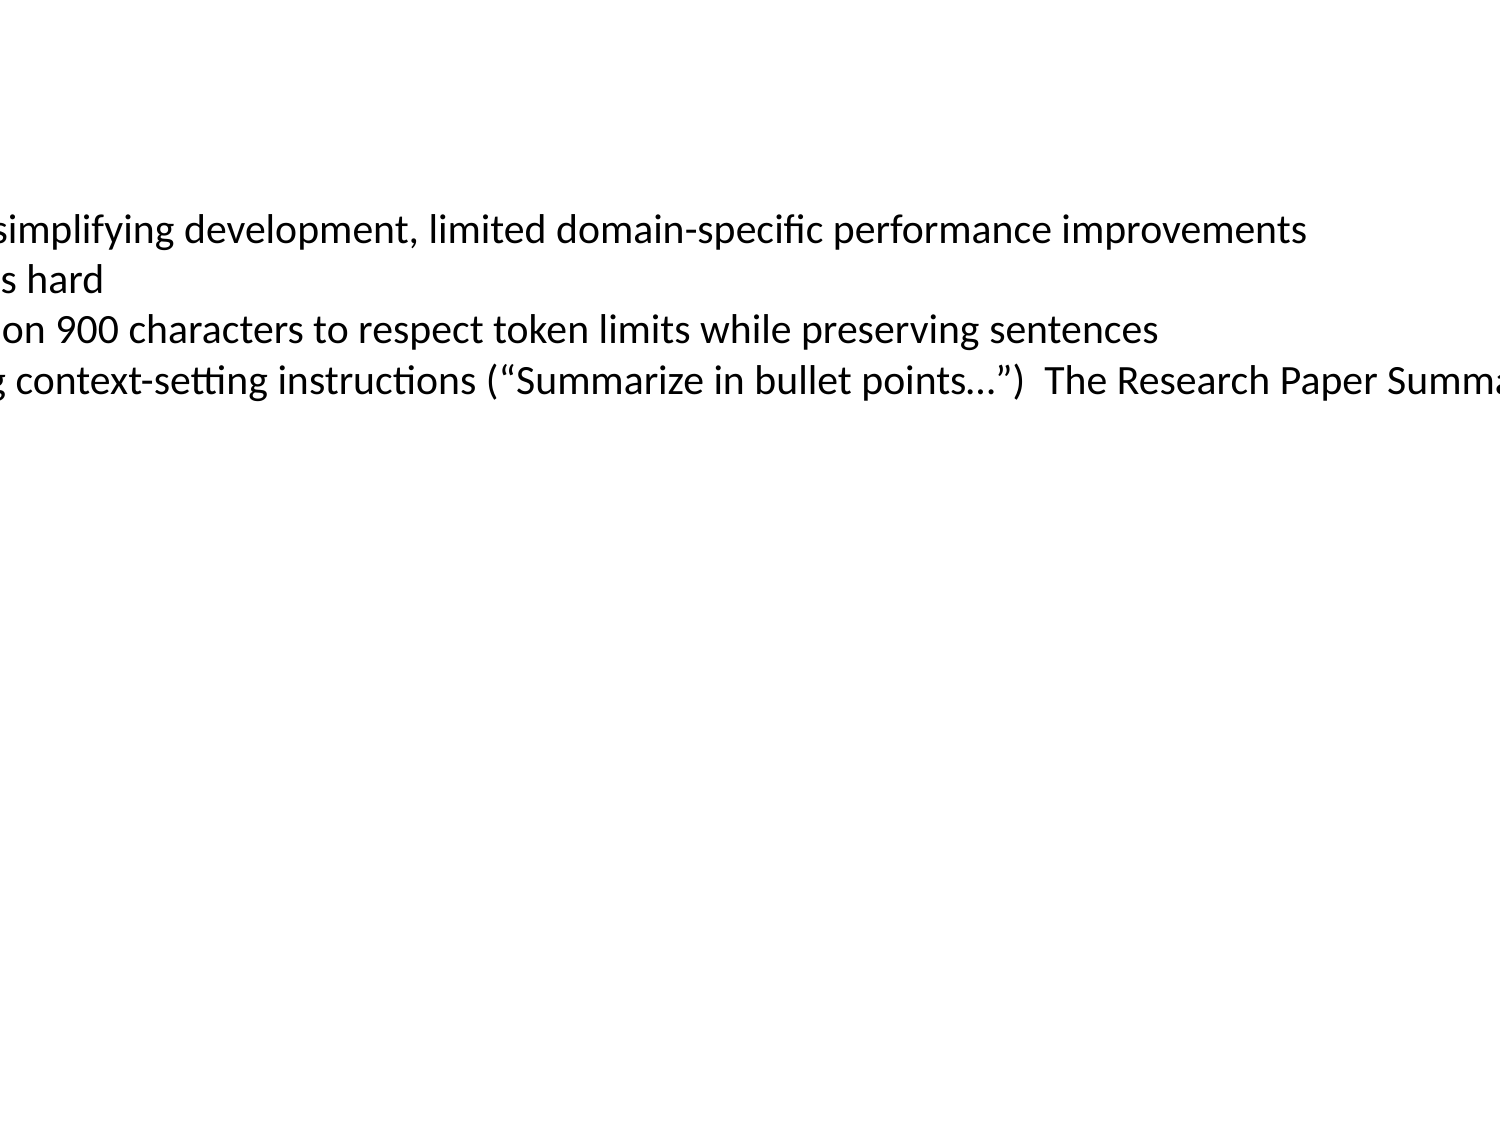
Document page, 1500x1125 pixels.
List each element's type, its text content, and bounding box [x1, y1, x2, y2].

text_box No custom fine-tuning, while simplifying development, limited domain-specific performance improvements Managing long documents was hard We experimented and settled on 900 characters to respect token limits while preserving sentences We refined prompts by adding context-setting instructions (“Summarize in bullet points…”) The Research Paper Summarizer is a Streamlit-based tool [0, 149, 1500, 410]
